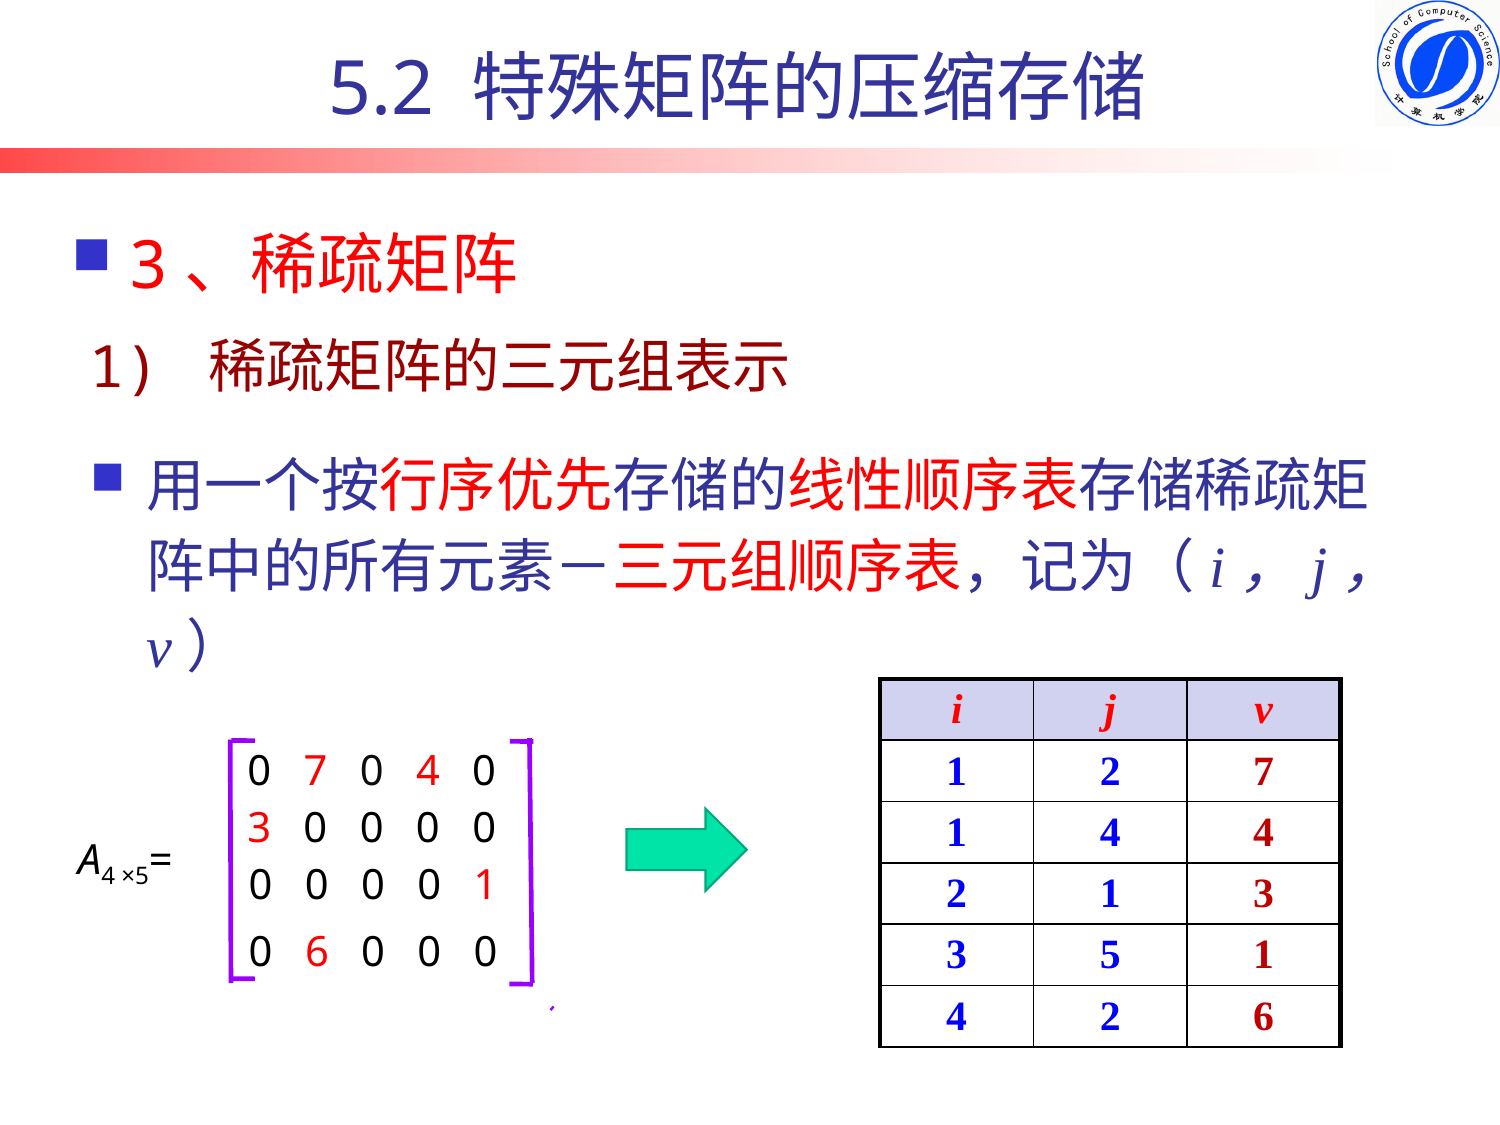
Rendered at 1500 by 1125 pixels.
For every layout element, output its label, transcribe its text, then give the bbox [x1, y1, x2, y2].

table_cell 1 [882, 802, 1033, 862]
text_box 5.2 特殊矩阵的压缩存储 [88, 31, 1367, 138]
table_cell 6 [1188, 986, 1338, 1046]
table_cell 7 [1188, 741, 1338, 801]
table_cell 3 [882, 925, 1033, 985]
table_cell 1 [882, 741, 1033, 801]
picture [1375, 0, 1500, 126]
table_cell 4 [1034, 802, 1186, 862]
table_cell 5 [1034, 925, 1186, 985]
table_header i [882, 681, 1033, 739]
table_header j [1034, 681, 1186, 739]
list 1) 稀疏矩阵的三元组表示 [74, 321, 1013, 426]
table_cell 2 [1034, 986, 1186, 1046]
title 3、稀疏矩阵 [56, 202, 597, 309]
table_header v [1188, 681, 1338, 739]
table_cell 2 [1034, 741, 1186, 801]
table_cell 3 [1188, 864, 1338, 923]
table_cell 4 [1188, 802, 1338, 862]
text_box [625, 806, 749, 894]
table_cell 2 [882, 864, 1033, 923]
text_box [63, 738, 599, 1010]
table_cell 1 [1188, 925, 1338, 985]
table_cell 1 [1034, 864, 1186, 923]
table_cell 4 [882, 986, 1033, 1046]
text_box 用一个按行序优先存储的线性顺序表存储稀疏矩阵中的所有元素－三元组顺序表，记为（i，j，v） [75, 430, 1416, 679]
